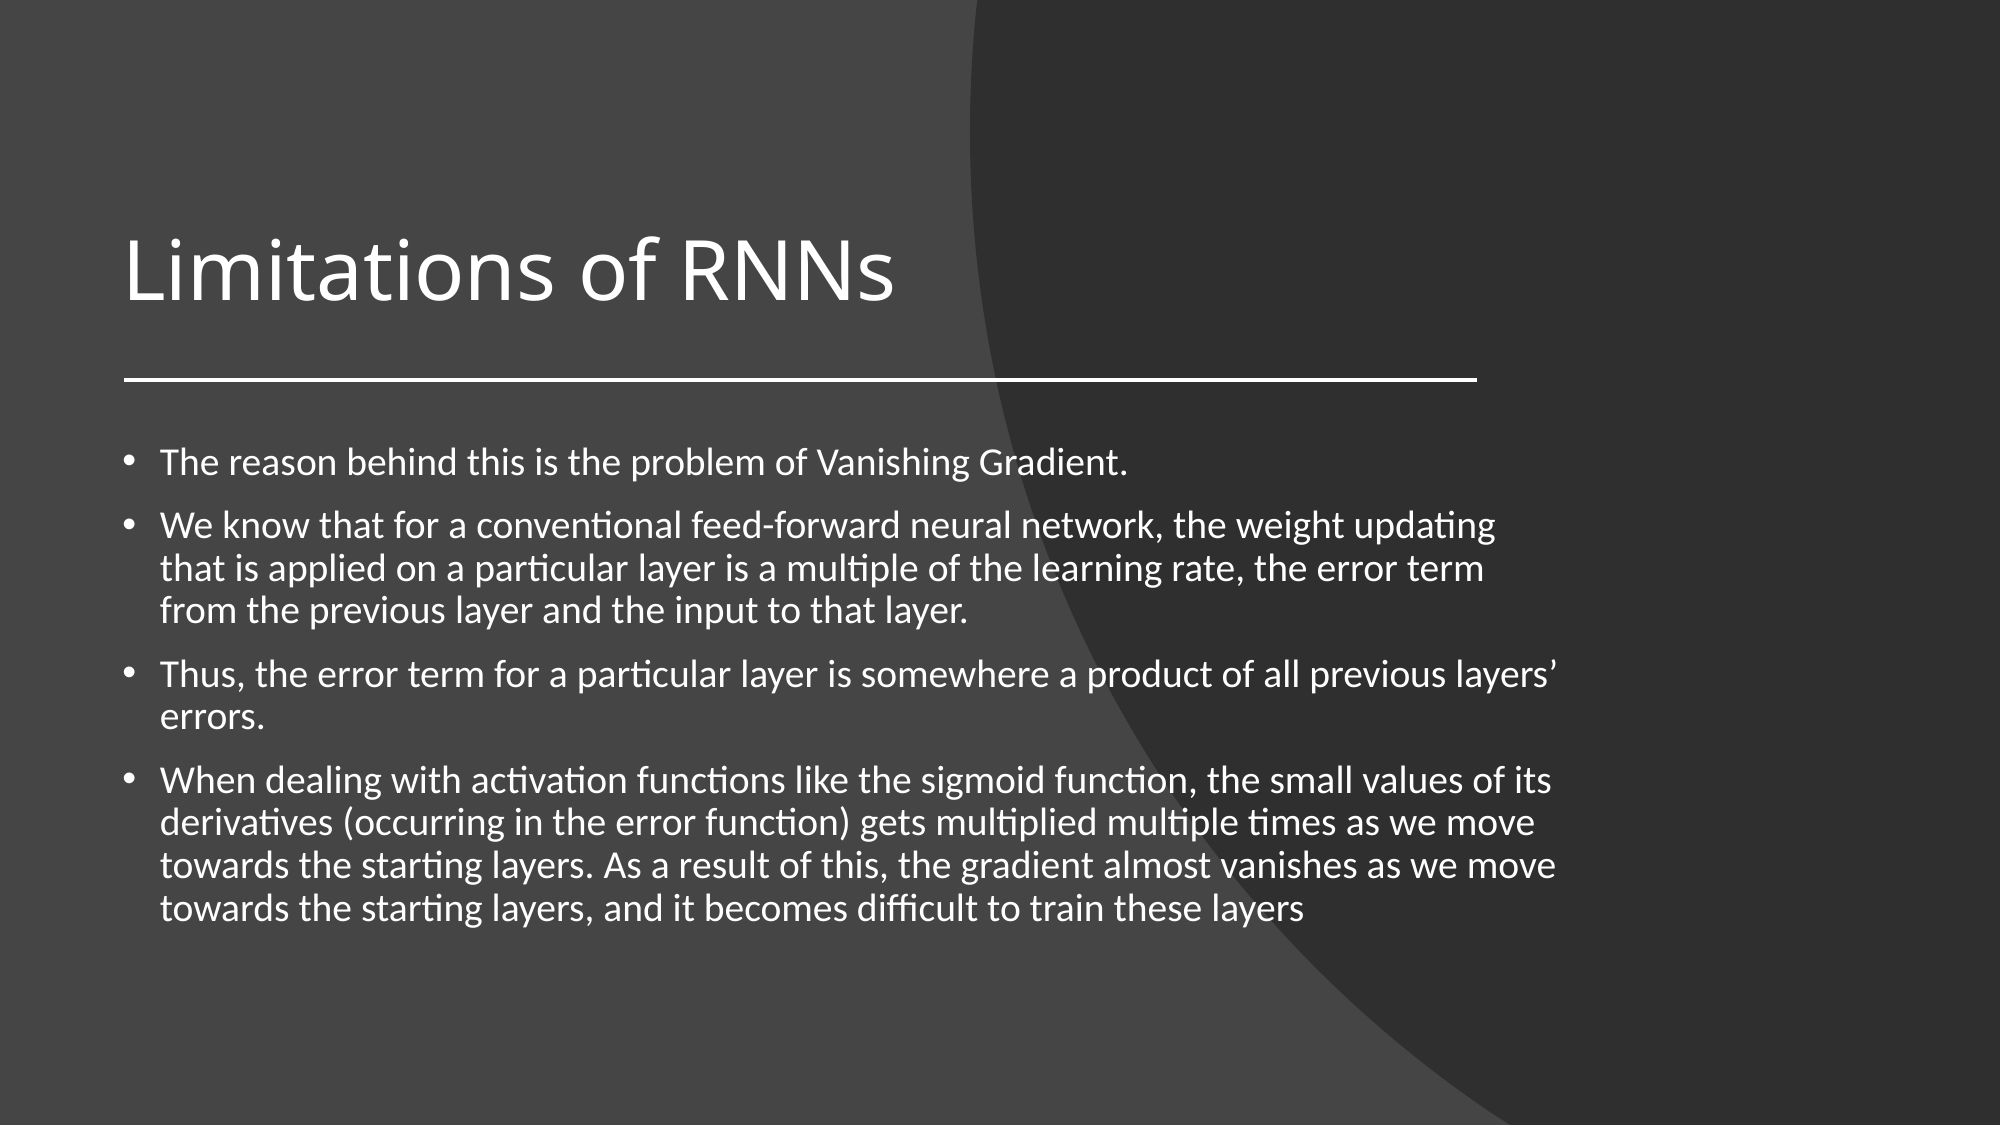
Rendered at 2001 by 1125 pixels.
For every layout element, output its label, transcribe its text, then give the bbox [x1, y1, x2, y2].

list The reason behind this is the problem of Vanishing Gradient. We know that for a conventional feed-forward neural network, the weight updating that is applied on a particular layer is a multiple of the learning rate, the error term from the previous layer and the input to that layer. Thus, the error term for a particular layer is somewhere a product of all previous layers’ errors. When dealing with activation functions like the sigmoid function, the small values of its derivatives (occurring in the error function) gets multiplied multiple times as we move towards the starting layers. As a result of this, the gradient almost vanishes as we move towards the starting layers, and it becomes difficult to train these layers [107, 433, 1586, 980]
text_box [971, 0, 2000, 1125]
title Limitations of RNNs [107, 59, 1586, 327]
